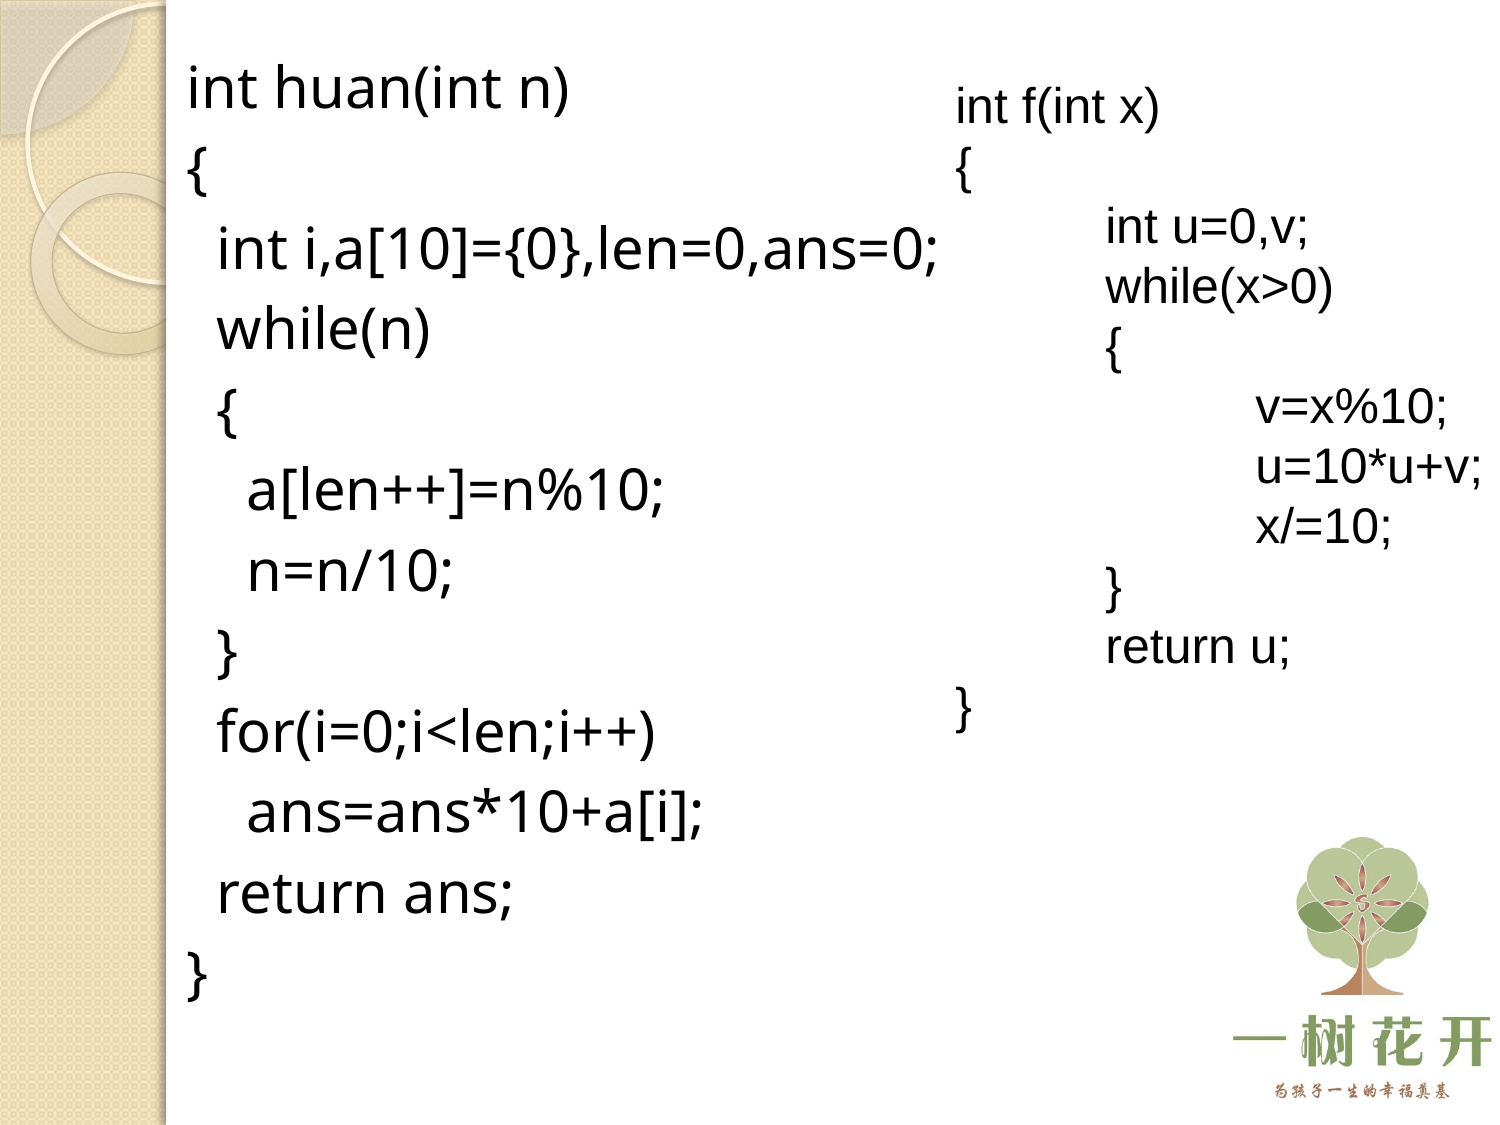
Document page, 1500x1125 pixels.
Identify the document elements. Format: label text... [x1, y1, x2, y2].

text_box int f(int x) { int u=0,v; while(x>0) { v=x%10; u=10*u+v; x/=10; } return u; } [927, 66, 1500, 742]
list int huan(int n) { int i,a[10]={0},len=0,ans=0; while(n) { a[len++]=n%10; n=n/10; } for(i=0;i<len;i++) ans=ans*10+a[i]; return ans; } [159, 42, 963, 1071]
picture [1223, 826, 1500, 1125]
